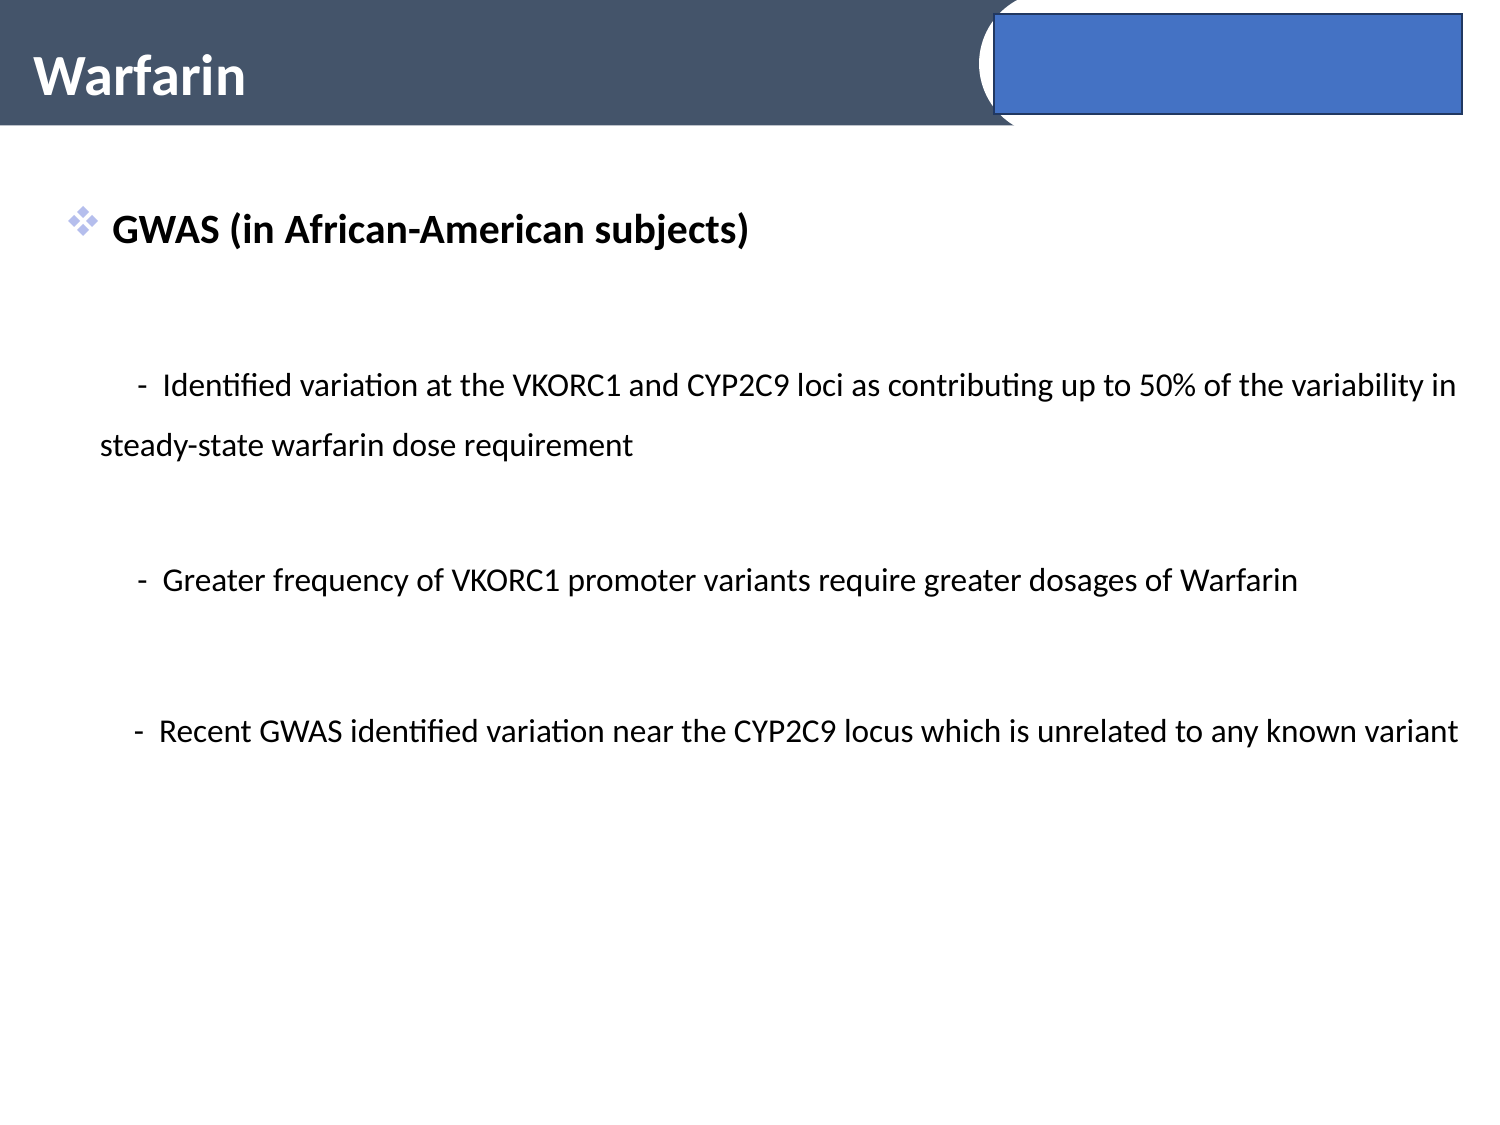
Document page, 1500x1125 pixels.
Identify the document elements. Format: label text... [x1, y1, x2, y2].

text_box Warfarin [19, 30, 757, 115]
text_box GWAS (in African-American subjects) - Identified variation at the VKORC1 and CYP2C9 loci as contributing up to 50% of the variability in steady-state warfarin dose requirement - Greater frequency of VKORC1 promoter variants require greater dosages of Warfarin - Recent GWAS identified variation near the CYP2C9 locus which is unrelated to any known variant [9, 117, 1490, 1075]
text_box [993, 13, 1463, 115]
